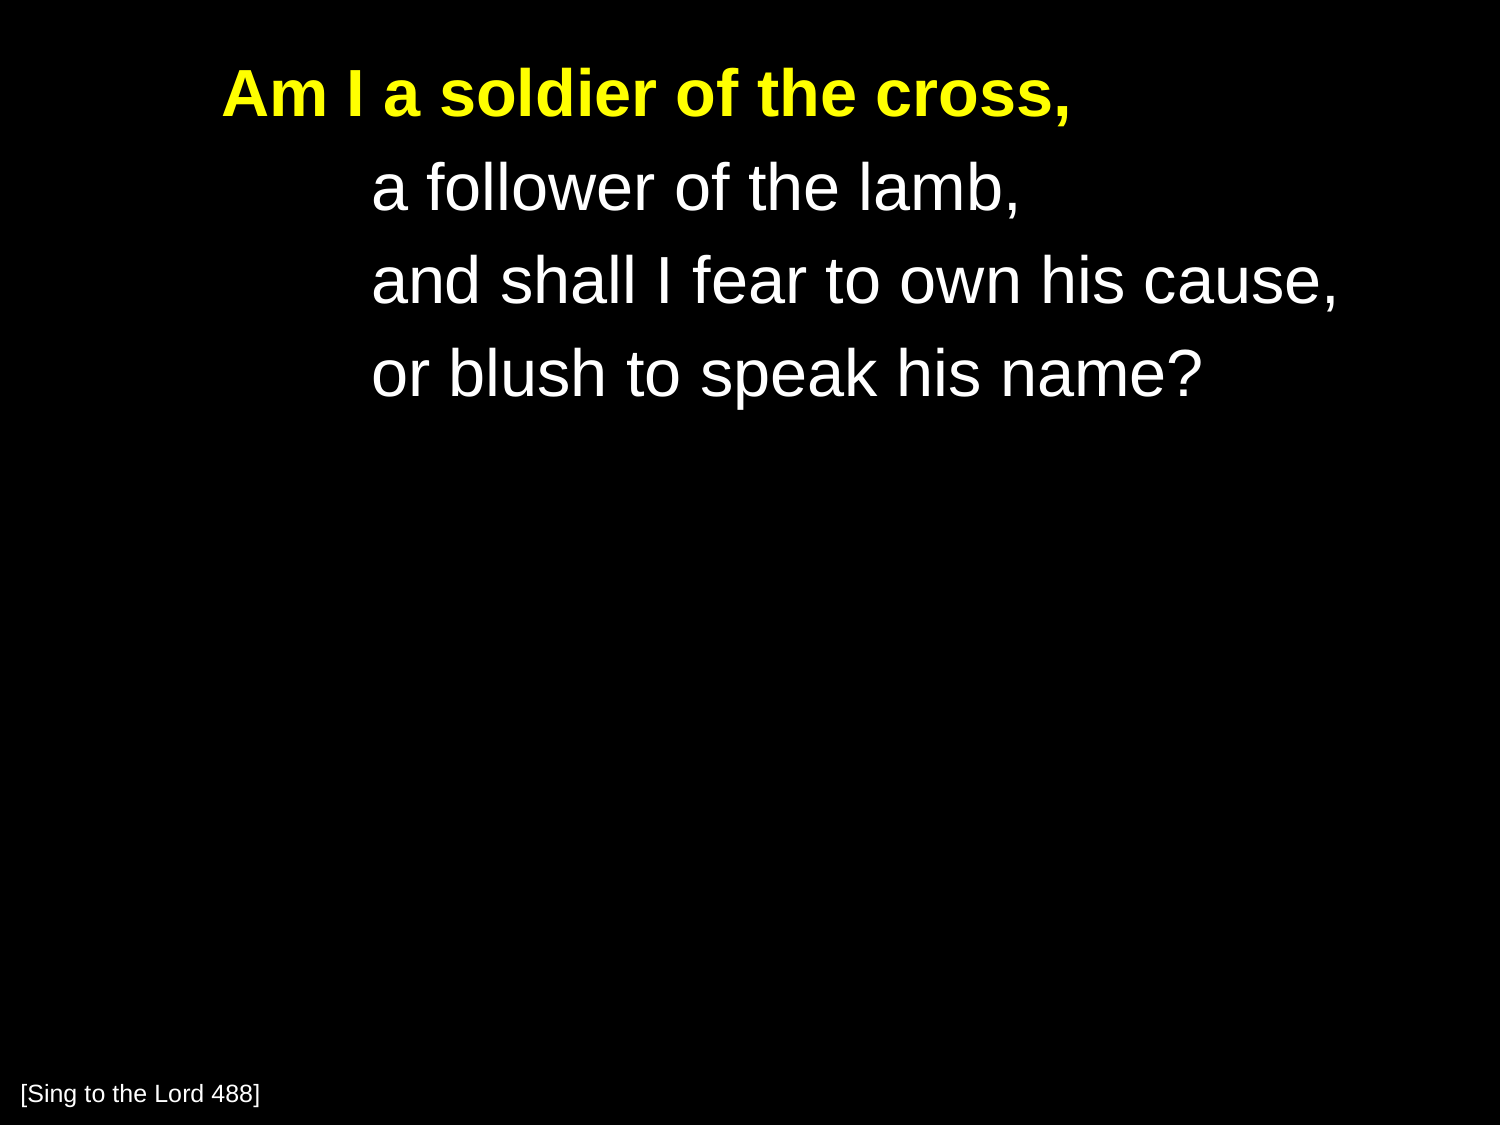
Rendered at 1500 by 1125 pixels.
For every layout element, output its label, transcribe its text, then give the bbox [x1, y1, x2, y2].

list Am I a soldier of the cross, a follower of the lamb, and shall I fear to own his cause, or blush to speak his name? [0, 42, 1500, 1047]
text_box [Sing to the Lord 488] [5, 1070, 526, 1115]
